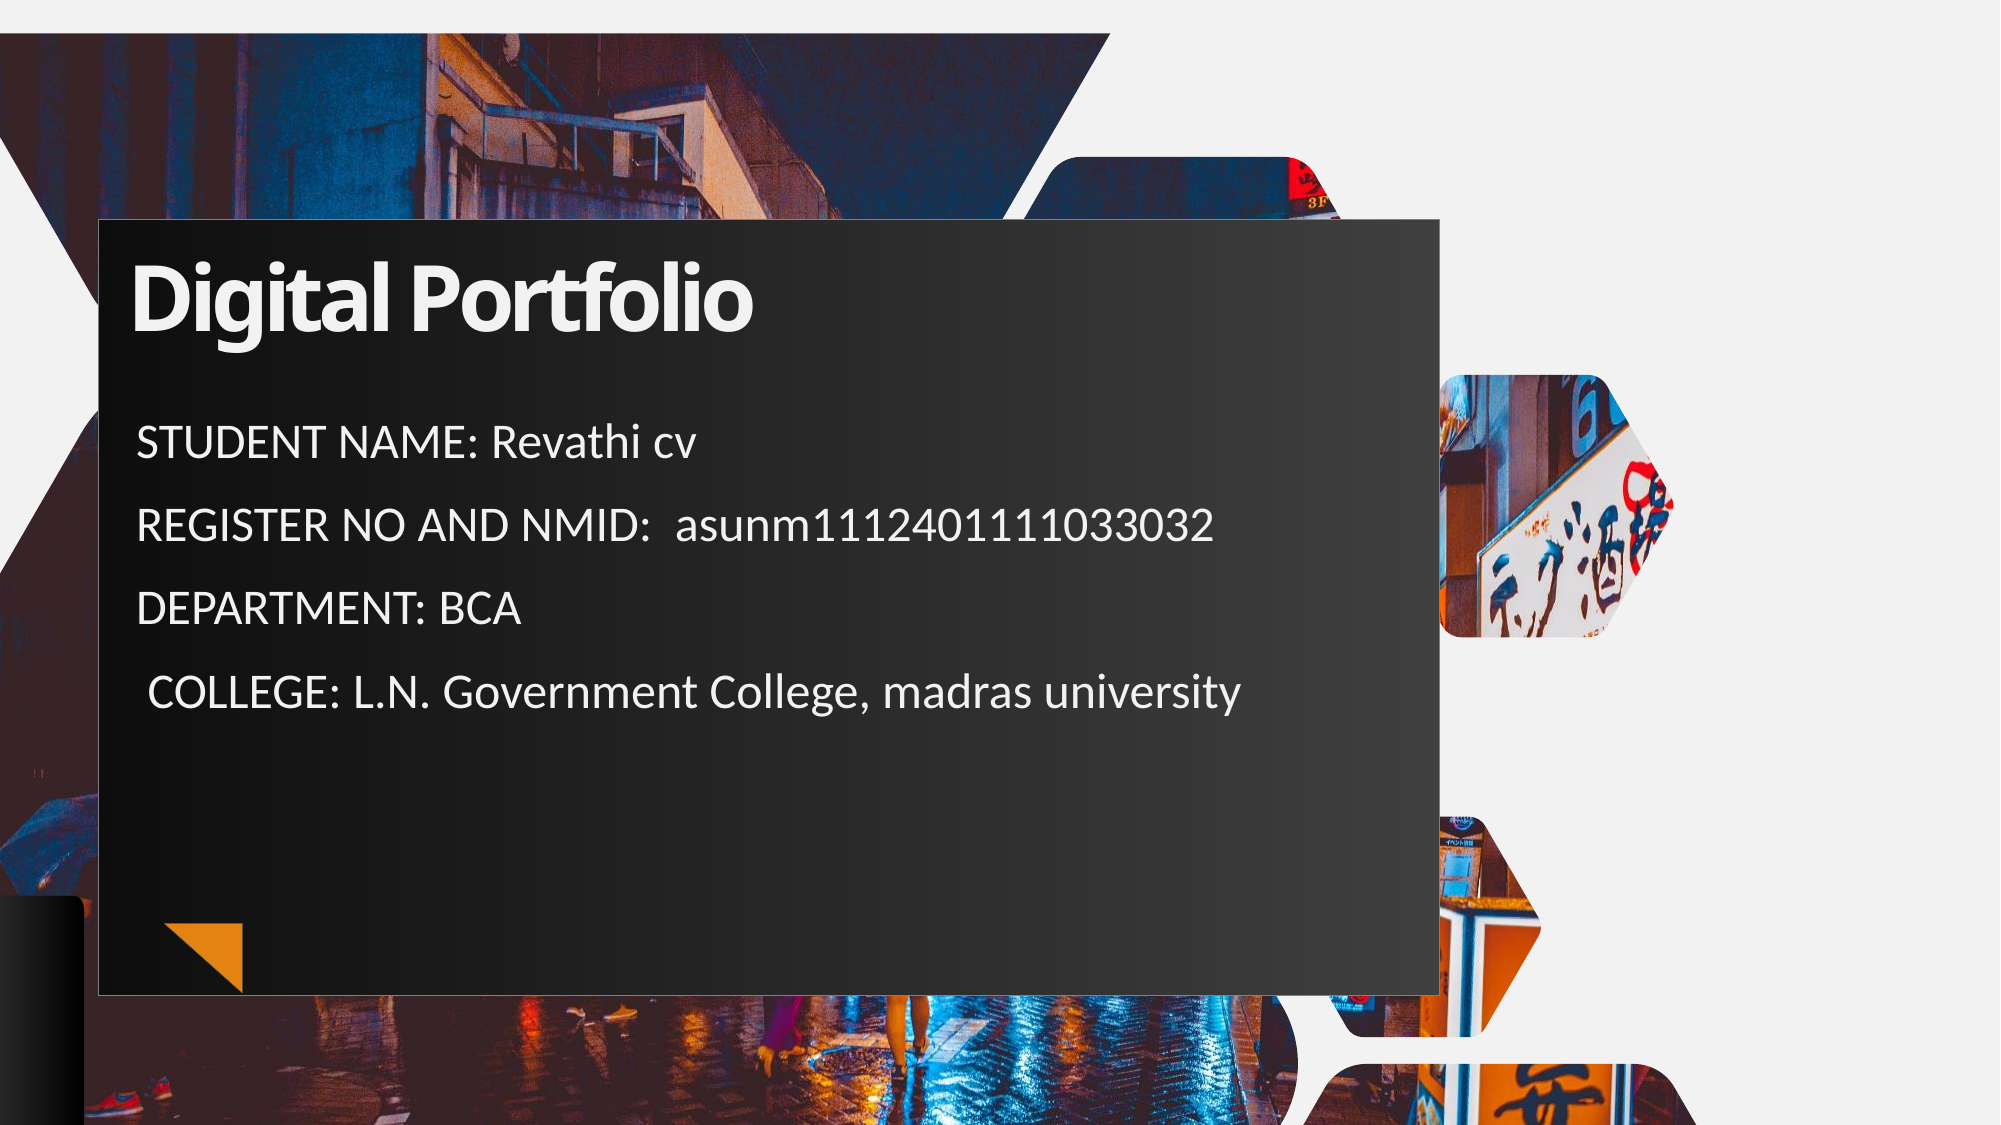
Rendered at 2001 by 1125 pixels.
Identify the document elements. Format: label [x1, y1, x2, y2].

picture [0, 32, 1717, 1125]
picture [1213, 1114, 1229, 1125]
picture [1205, 1117, 1213, 1125]
picture [1003, 1118, 1009, 1125]
